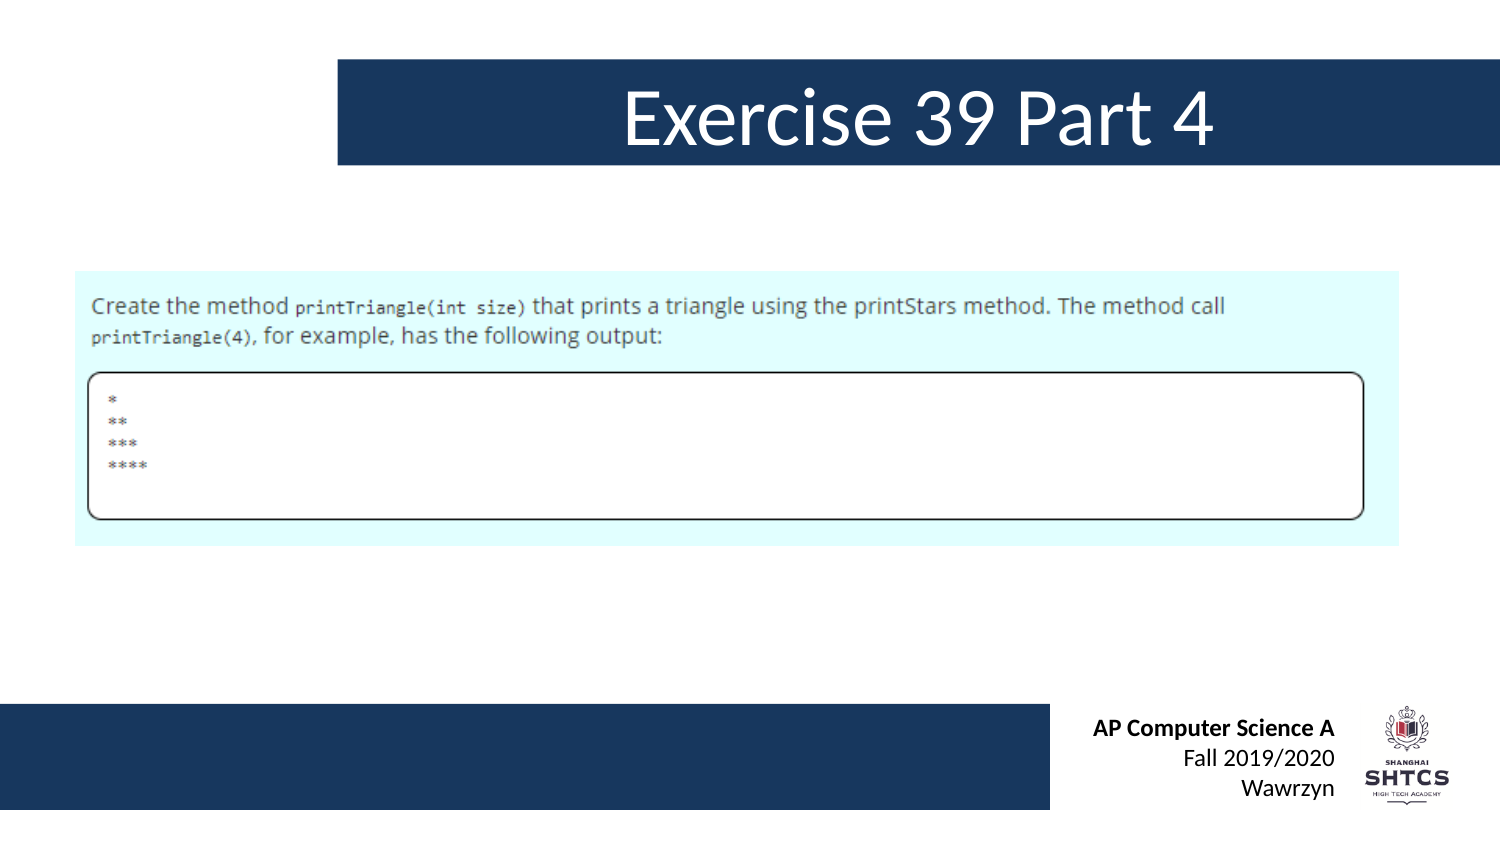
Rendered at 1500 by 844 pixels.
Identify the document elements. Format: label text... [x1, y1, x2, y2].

title Exercise 39 Part 4 [337, 59, 1500, 166]
picture [74, 271, 1400, 546]
picture [1360, 703, 1453, 810]
